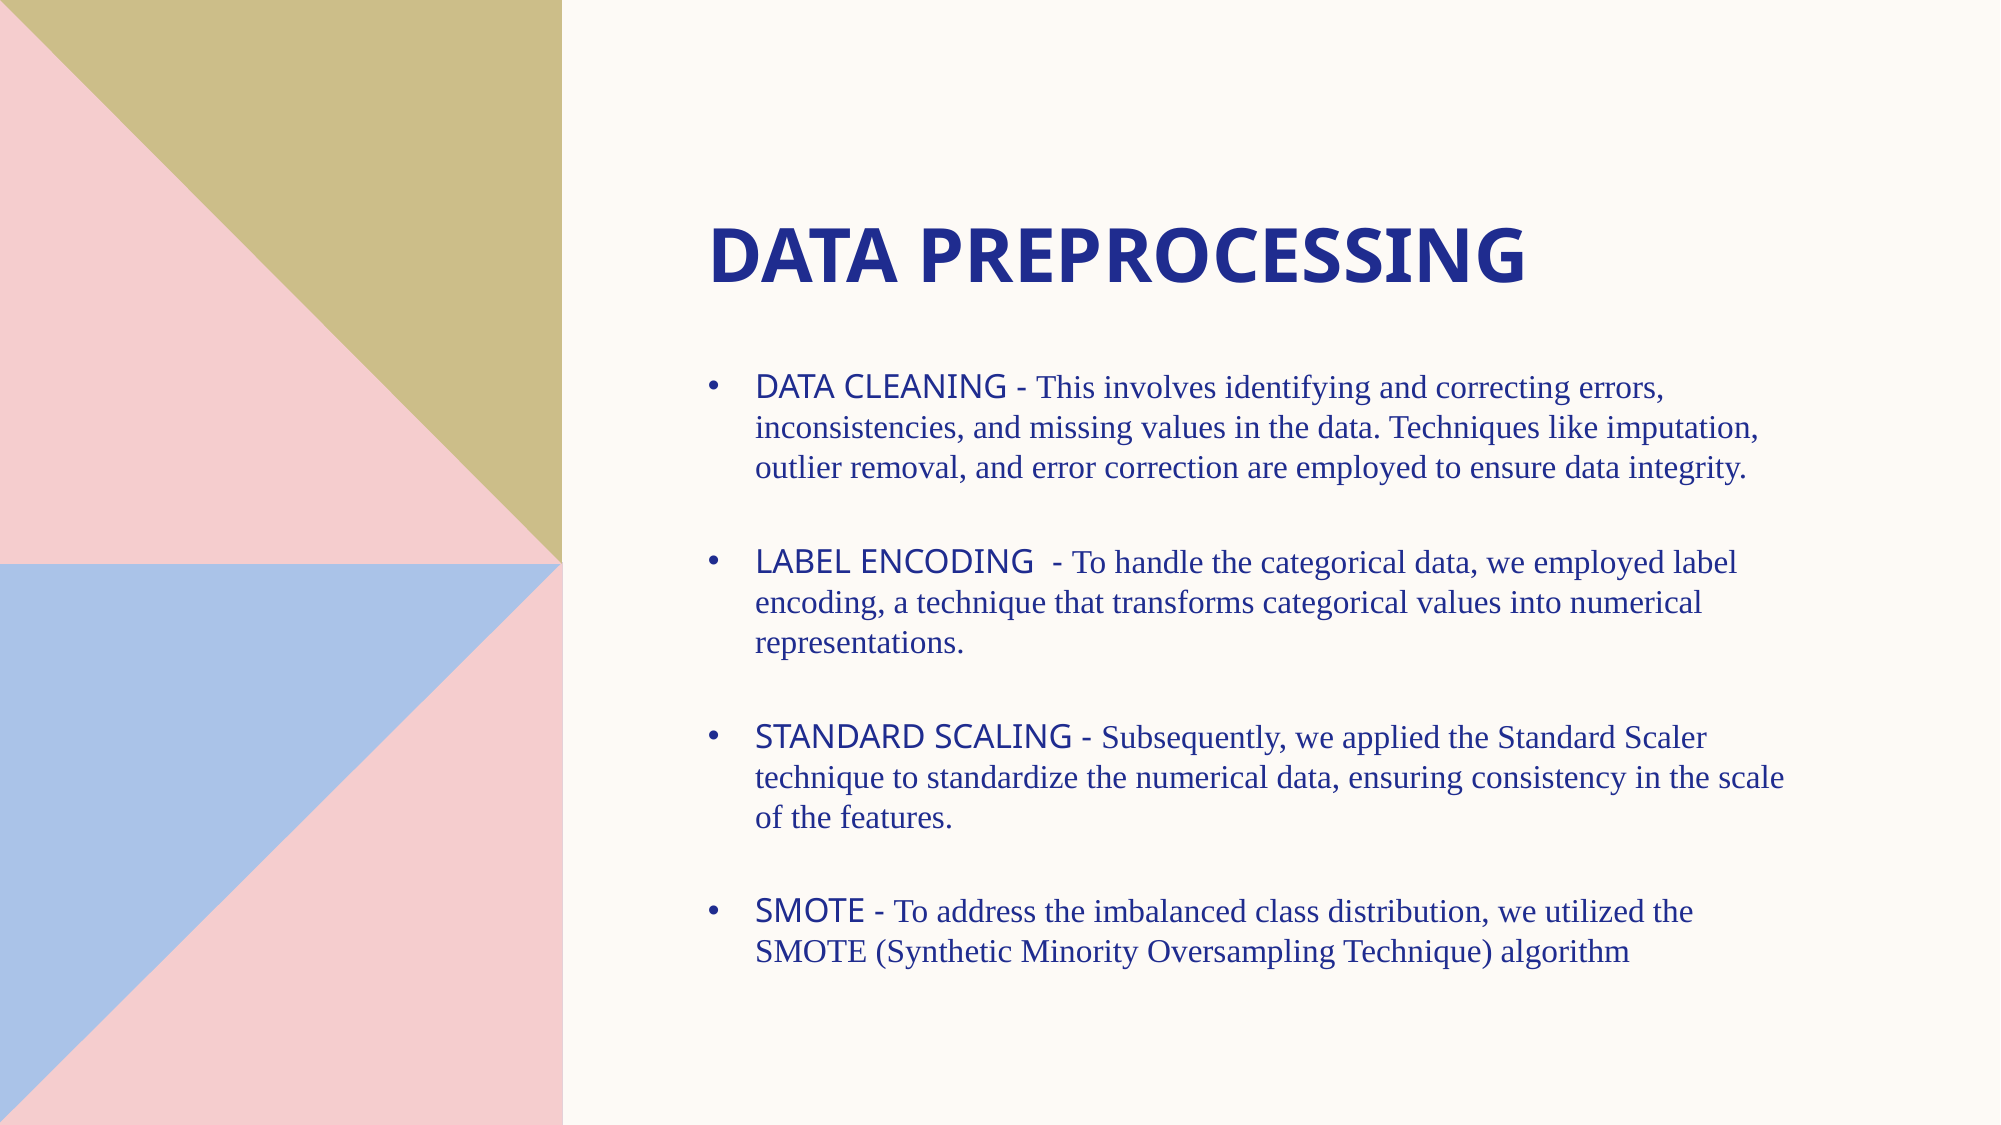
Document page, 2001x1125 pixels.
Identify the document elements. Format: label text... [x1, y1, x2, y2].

title DATA PREPROCESSING [693, 199, 1803, 326]
list DATA CLEANING - This involves identifying and correcting errors, inconsistencies, and missing values in the data. Techniques like imputation, outlier removal, and error correction are employed to ensure data integrity. LABEL ENCODING - To handle the categorical data, we employed label encoding, a technique that transforms categorical values into numerical representations. STANDARD SCALING - Subsequently, we applied the Standard Scaler technique to standardize the numerical data, ensuring consistency in the scale of the features. SMOTE - To address the imbalanced class distribution, we utilized the SMOTE (Synthetic Minority Oversampling Technique) algorithm [693, 358, 1803, 974]
